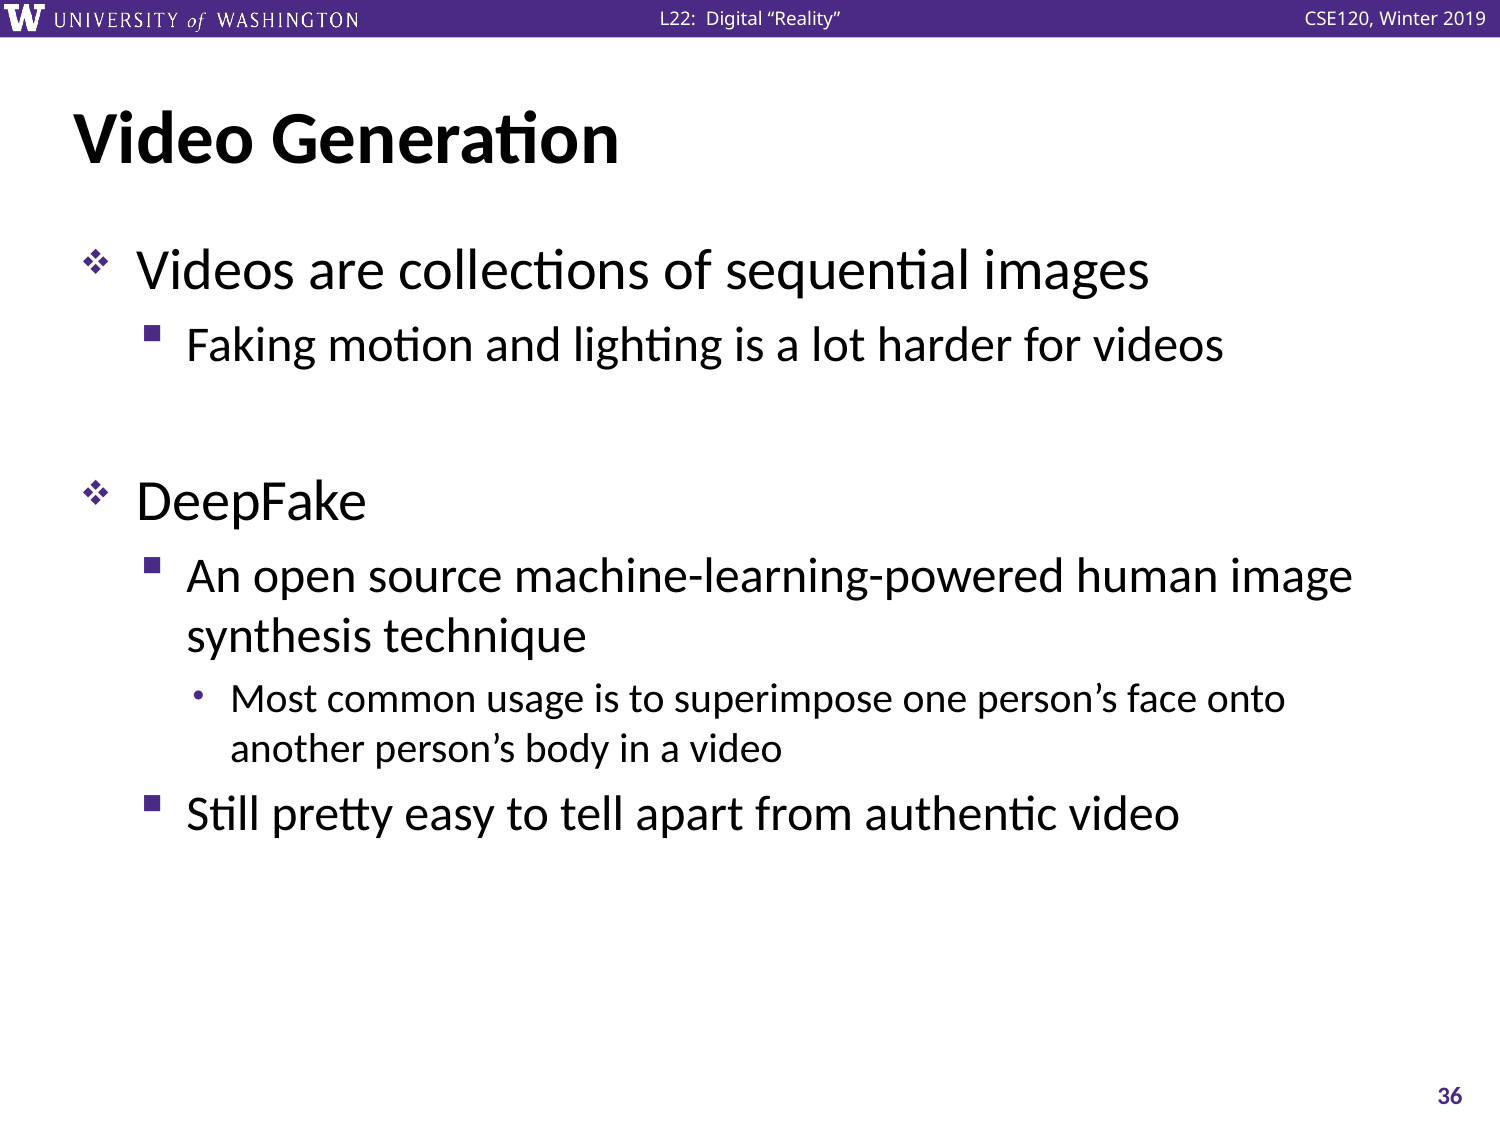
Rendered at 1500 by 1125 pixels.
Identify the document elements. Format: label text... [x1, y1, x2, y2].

slide_number 36 [1400, 1065, 1500, 1125]
title Video Generation [58, 71, 1438, 197]
list Videos are collections of sequential images Faking motion and lighting is a lot harder for videos DeepFake An open source machine-learning-powered human image synthesis technique Most common usage is to superimpose one person’s face onto another person’s body in a video Still pretty easy to tell apart from authentic video [64, 223, 1438, 1040]
picture [4, 4, 358, 32]
